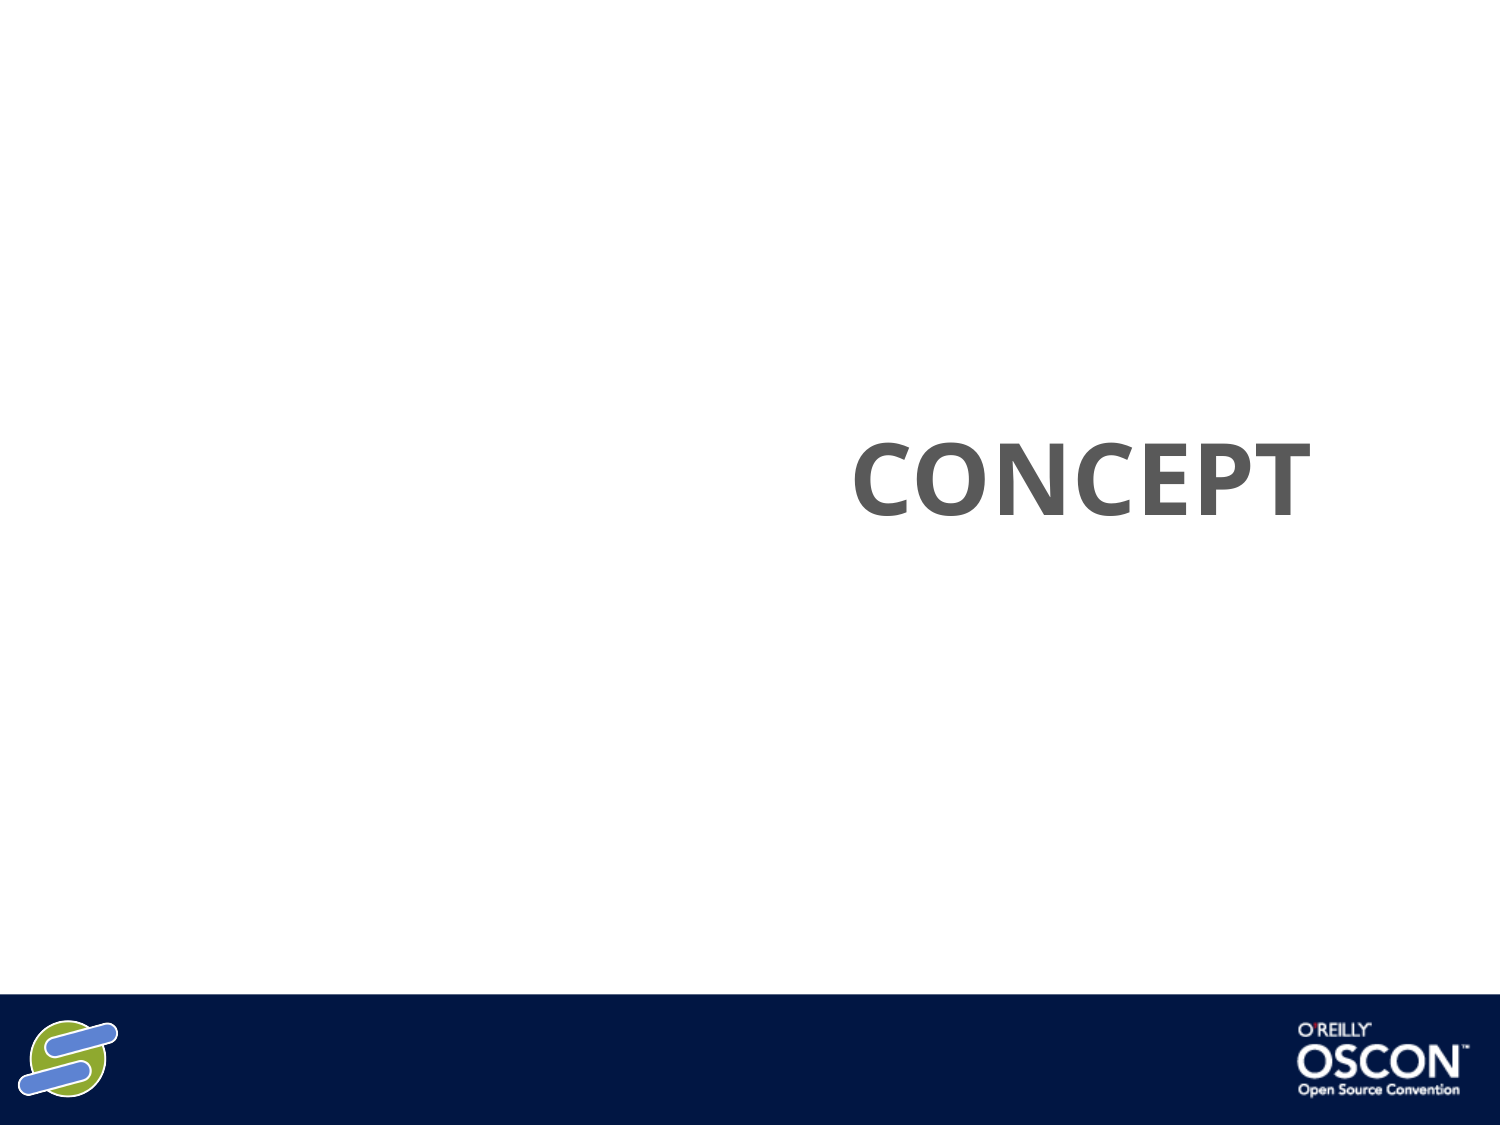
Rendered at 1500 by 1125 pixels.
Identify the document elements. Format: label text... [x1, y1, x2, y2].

picture [0, 0, 1500, 1125]
title Concept [181, 274, 1320, 542]
